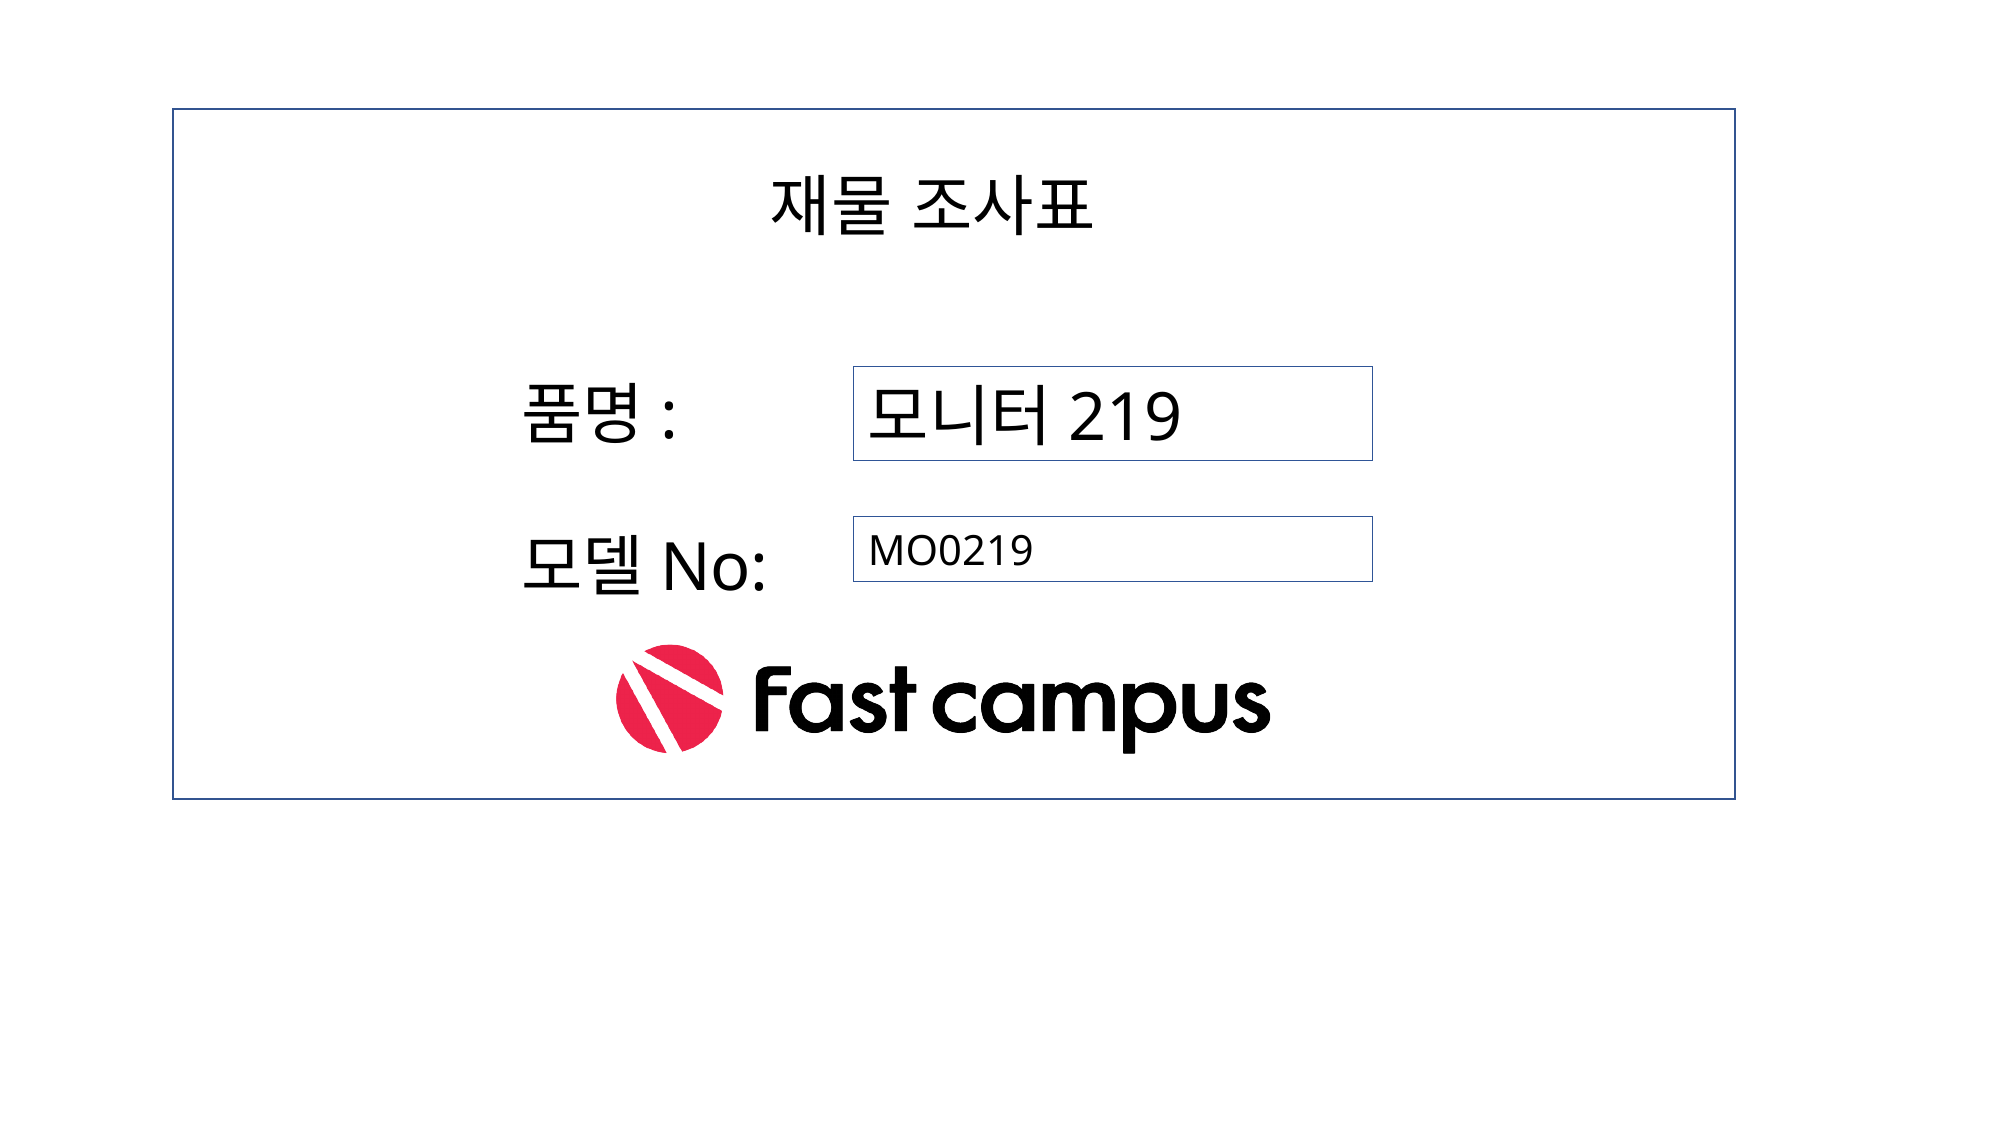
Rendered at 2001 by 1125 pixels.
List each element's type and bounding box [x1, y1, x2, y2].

text_box [172, 108, 1736, 800]
picture [607, 635, 1279, 763]
